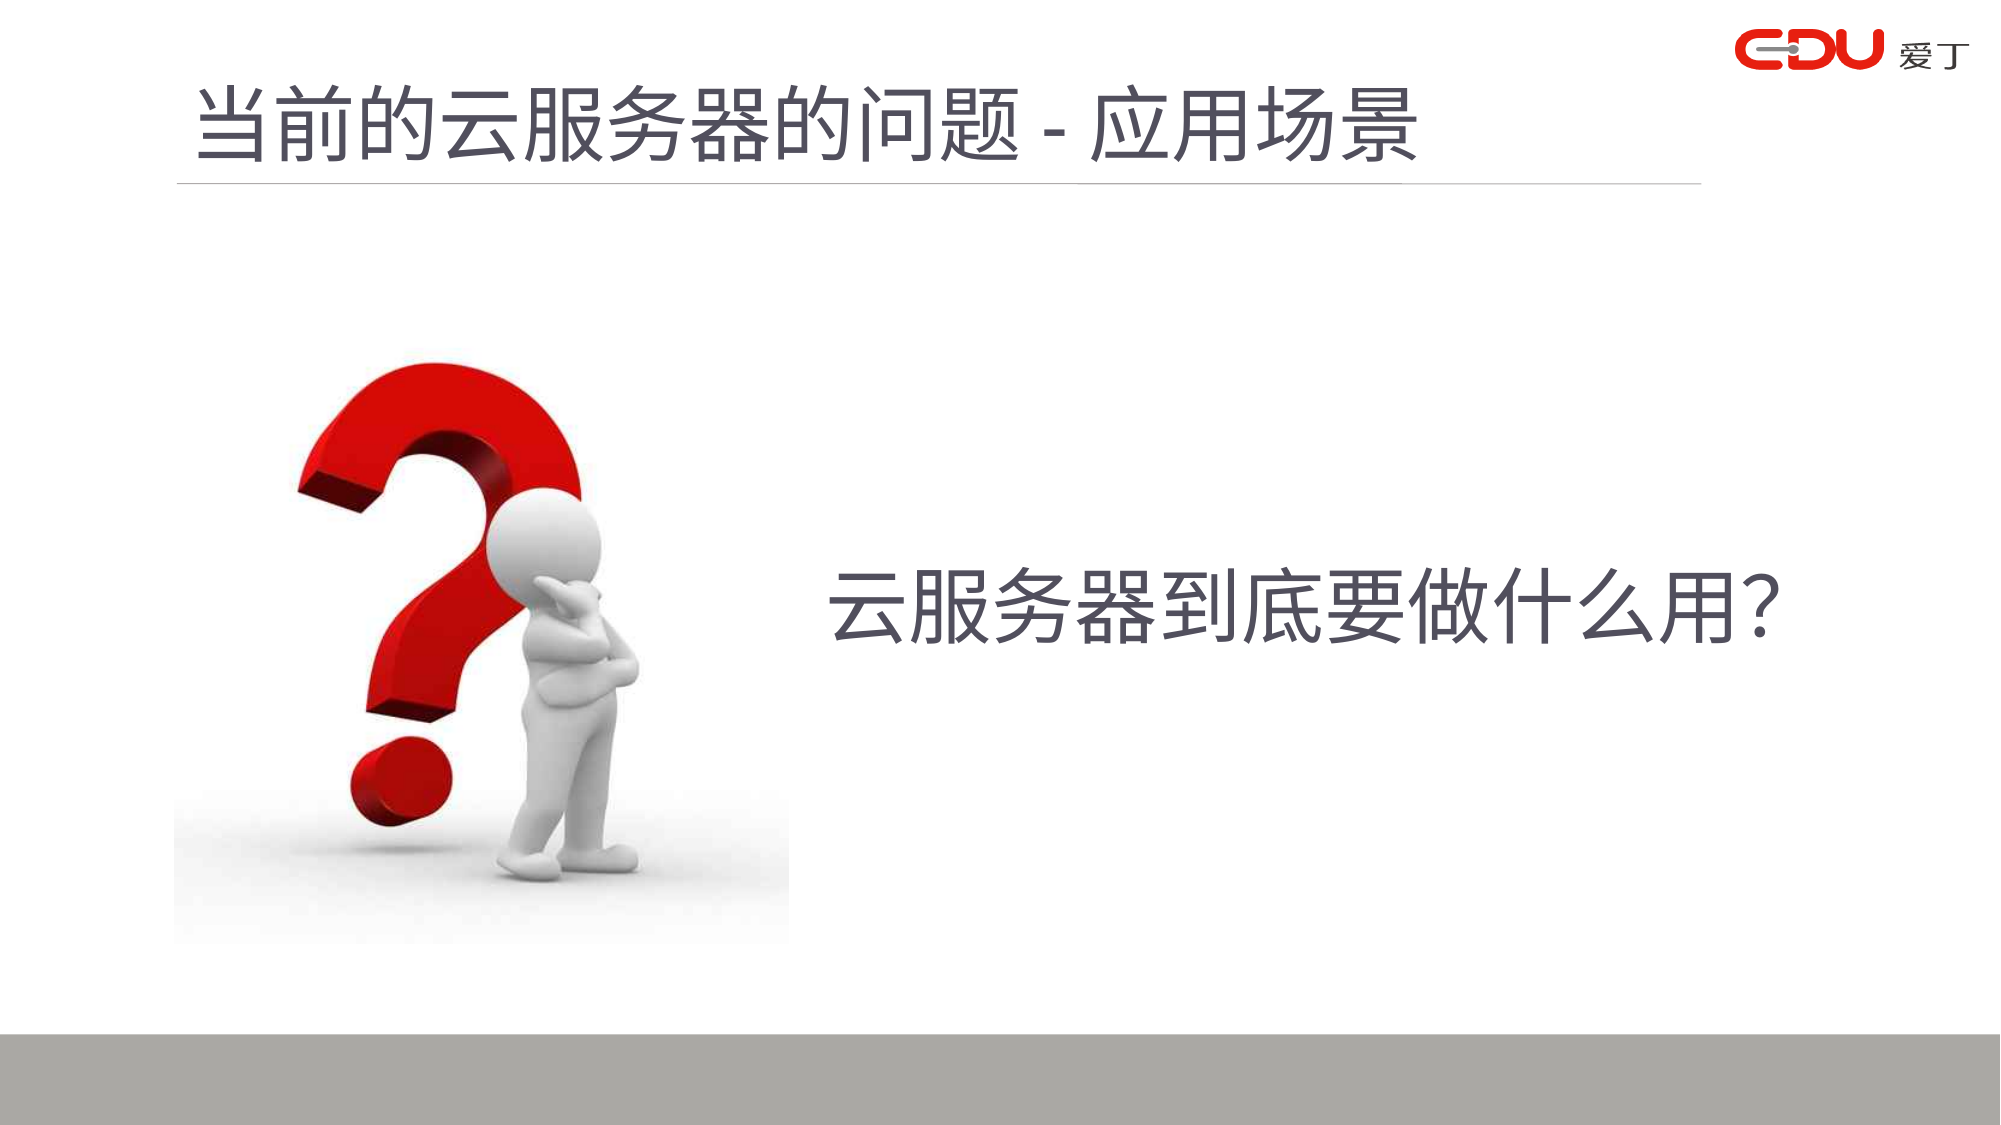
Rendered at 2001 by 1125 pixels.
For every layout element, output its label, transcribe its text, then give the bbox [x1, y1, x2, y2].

picture [174, 329, 789, 944]
text_box 云服务器到底要做什么用？ [810, 547, 1919, 662]
text_box 当前的云服务器的问题-应用场景 [174, 64, 1816, 180]
picture [1721, 18, 1984, 87]
